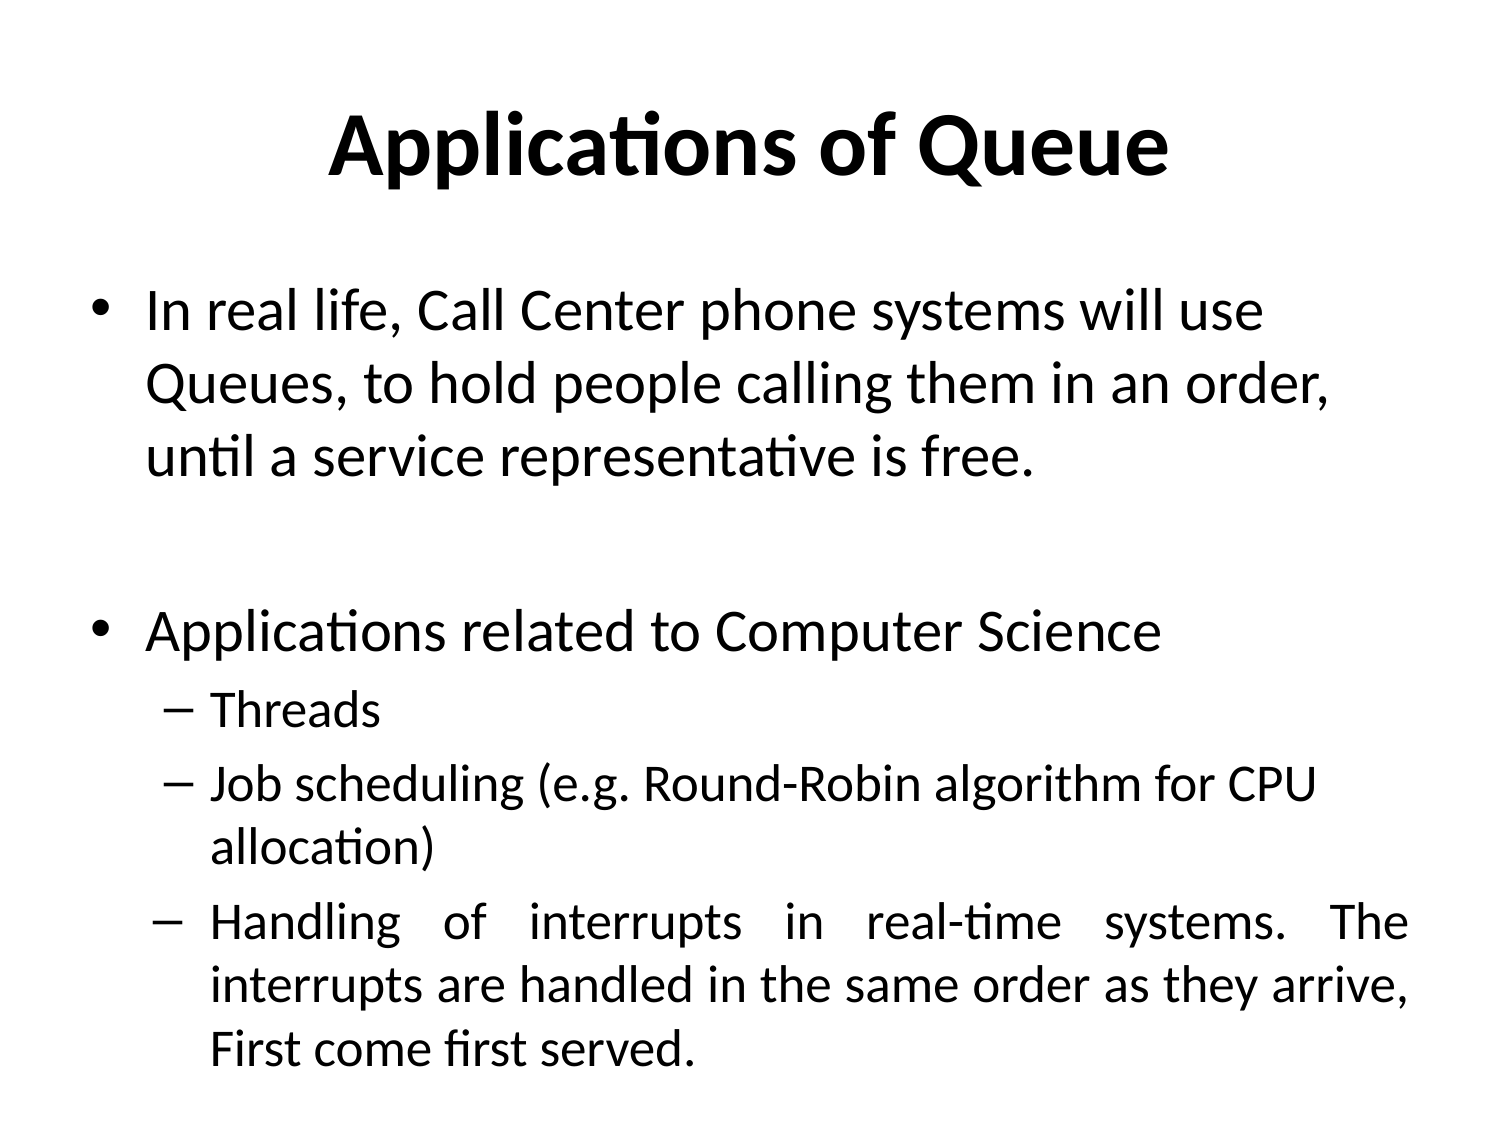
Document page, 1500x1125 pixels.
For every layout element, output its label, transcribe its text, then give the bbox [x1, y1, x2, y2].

title Applications of Queue [75, 45, 1425, 233]
list In real life, Call Center phone systems will use Queues, to hold people calling them in an order, until a service representative is free. Applications related to Computer Science Threads Job scheduling (e.g. Round-Robin algorithm for CPU allocation) Handling of interrupts in real-time systems. The interrupts are handled in the same order as they arrive, First come first served. [75, 262, 1425, 1088]
